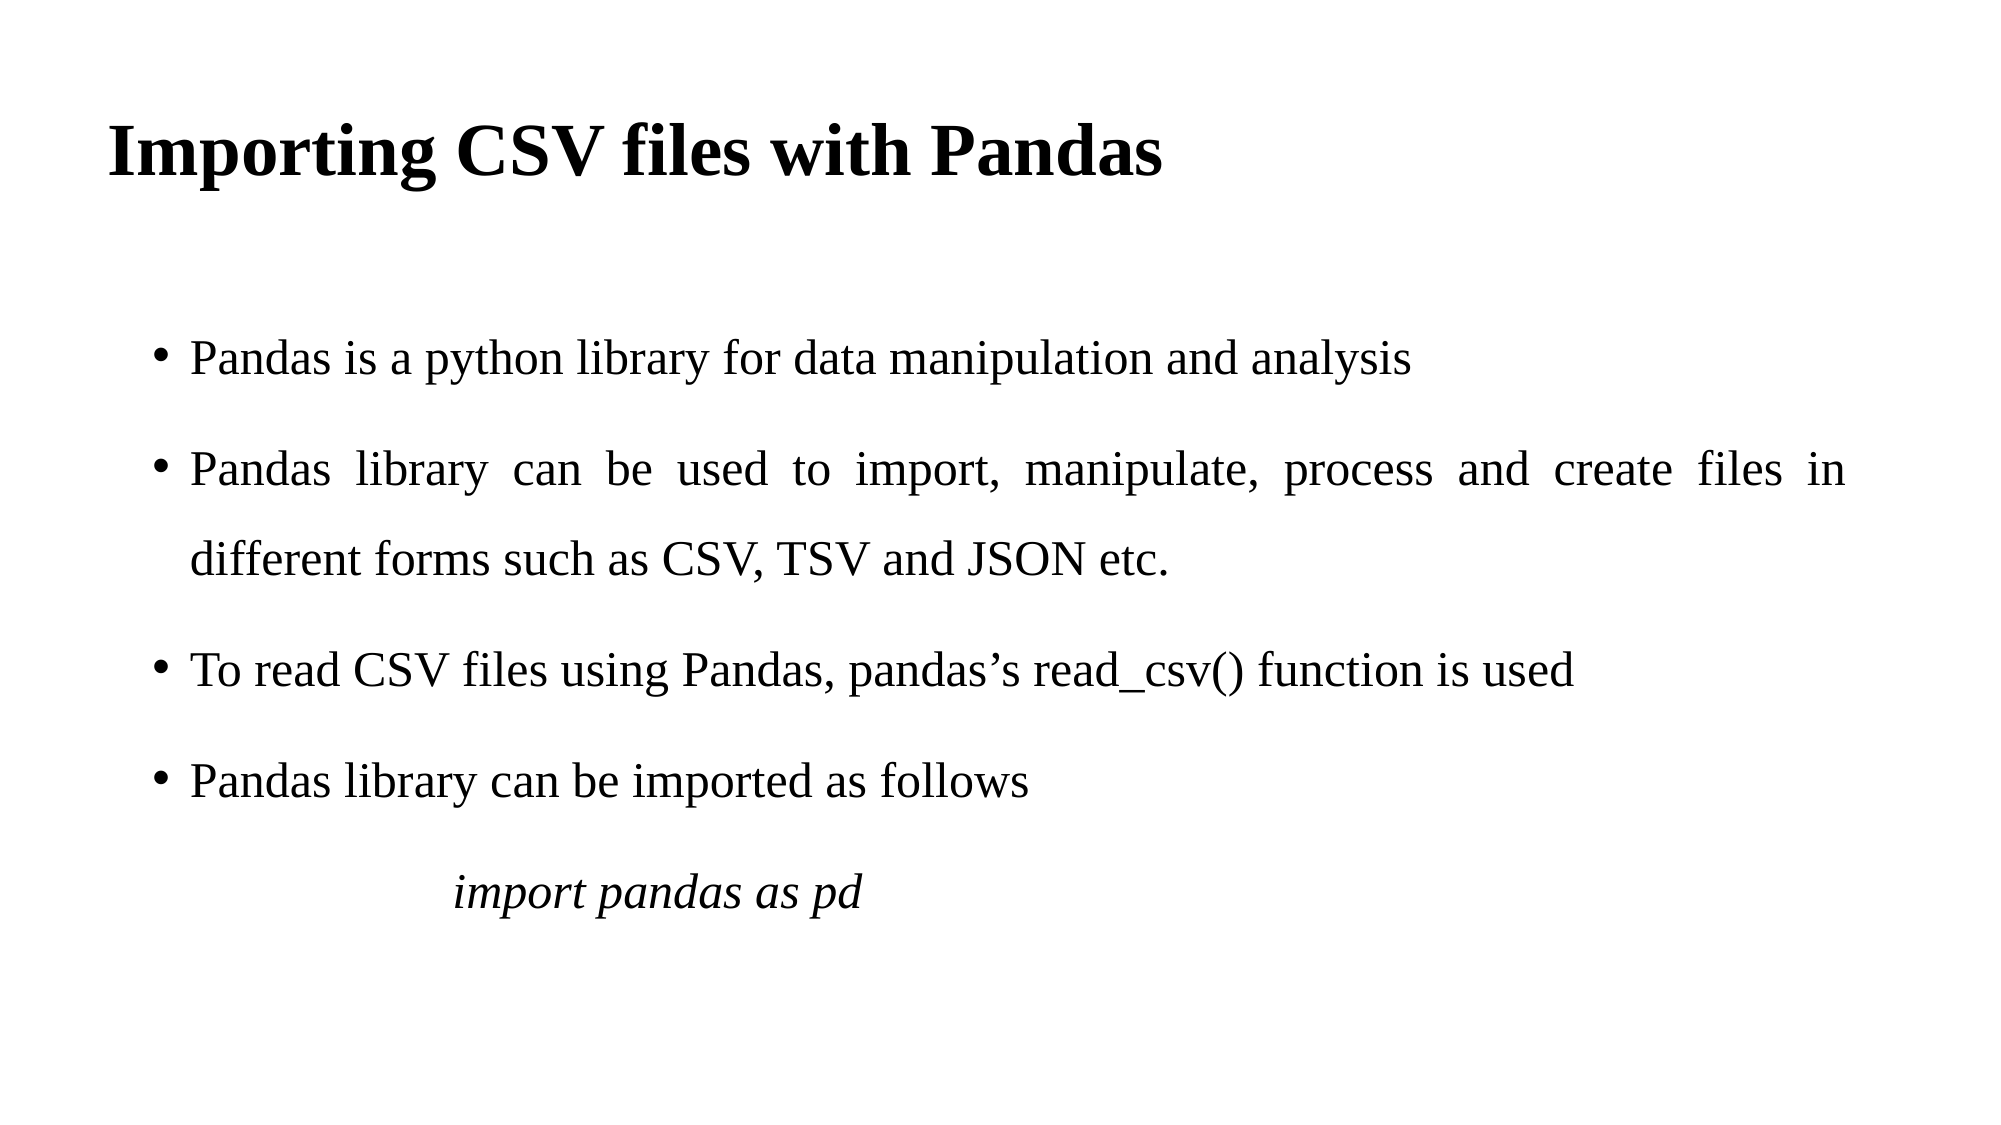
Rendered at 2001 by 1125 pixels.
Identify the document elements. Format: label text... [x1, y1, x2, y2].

title Importing CSV files with Pandas [92, 42, 1818, 261]
list Pandas is a python library for data manipulation and analysis Pandas library can be used to import, manipulate, process and create files in different forms such as CSV, TSV and JSON etc. To read CSV files using Pandas, pandas’s read_csv() function is used Pandas library can be imported as follows import pandas as pd [137, 287, 1863, 1001]
